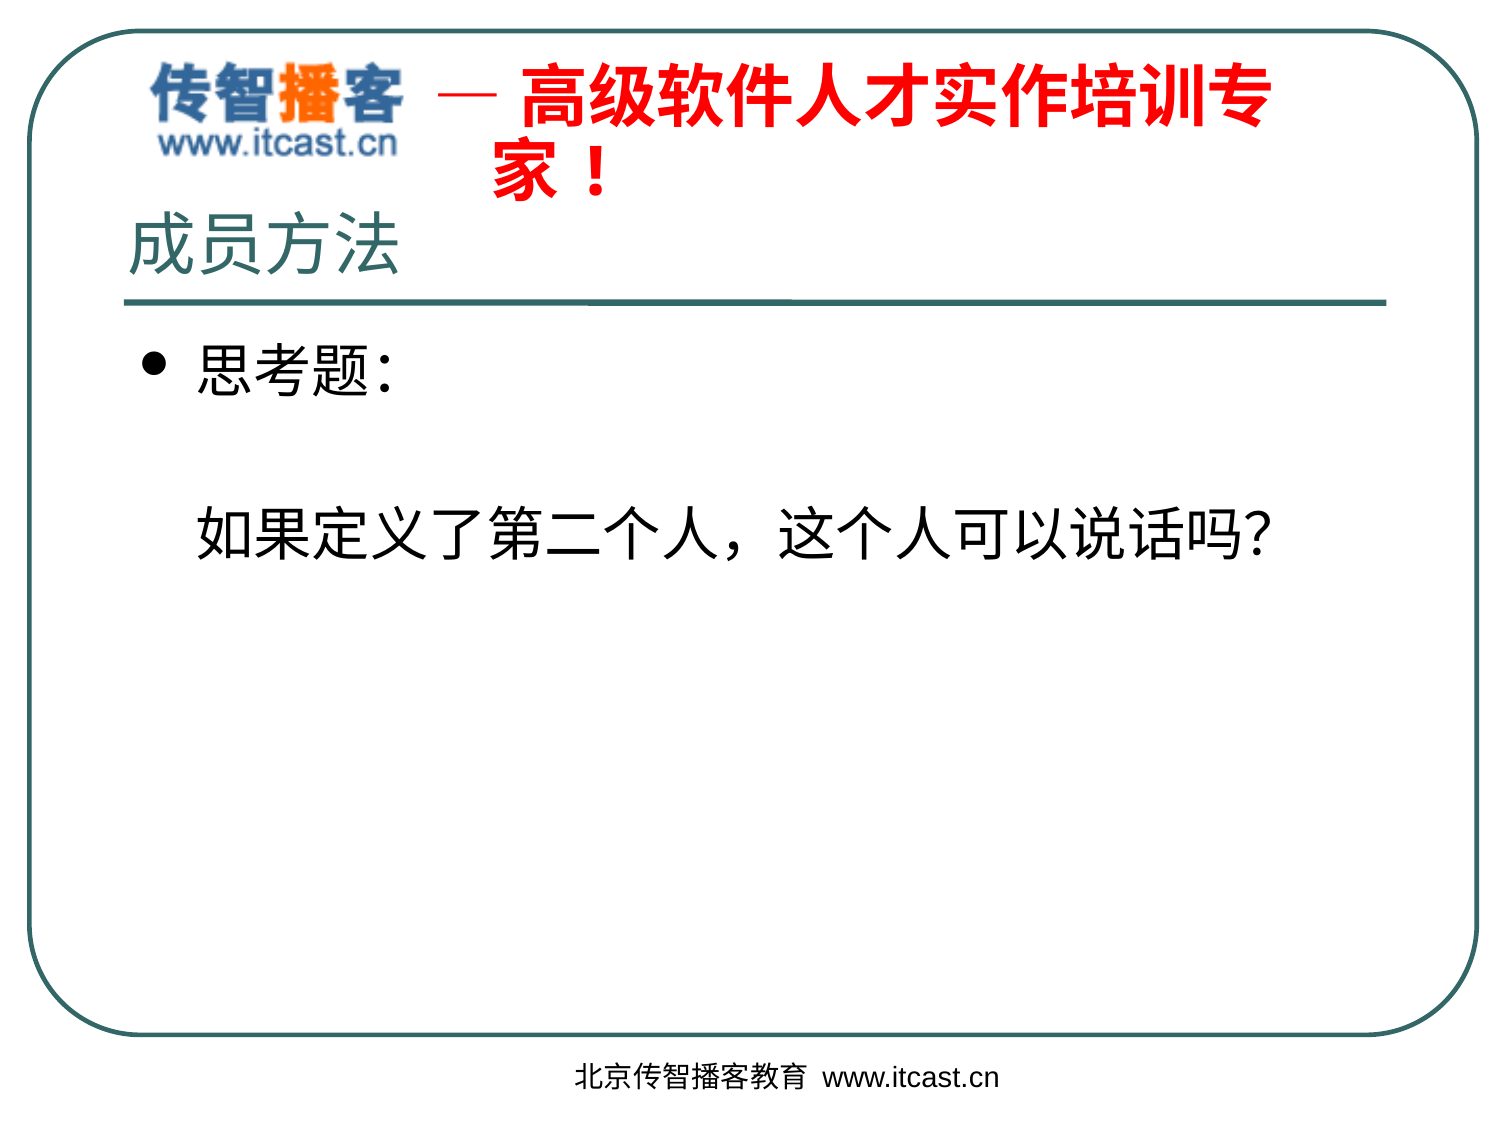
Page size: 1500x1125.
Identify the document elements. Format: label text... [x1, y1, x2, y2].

title 成员方法 [112, 54, 1375, 291]
list 思考题： 如果定义了第二个人，这个人可以说话吗？ [123, 326, 1387, 999]
footer 北京传智播客教育 www.itcast.cn [549, 1050, 1026, 1125]
